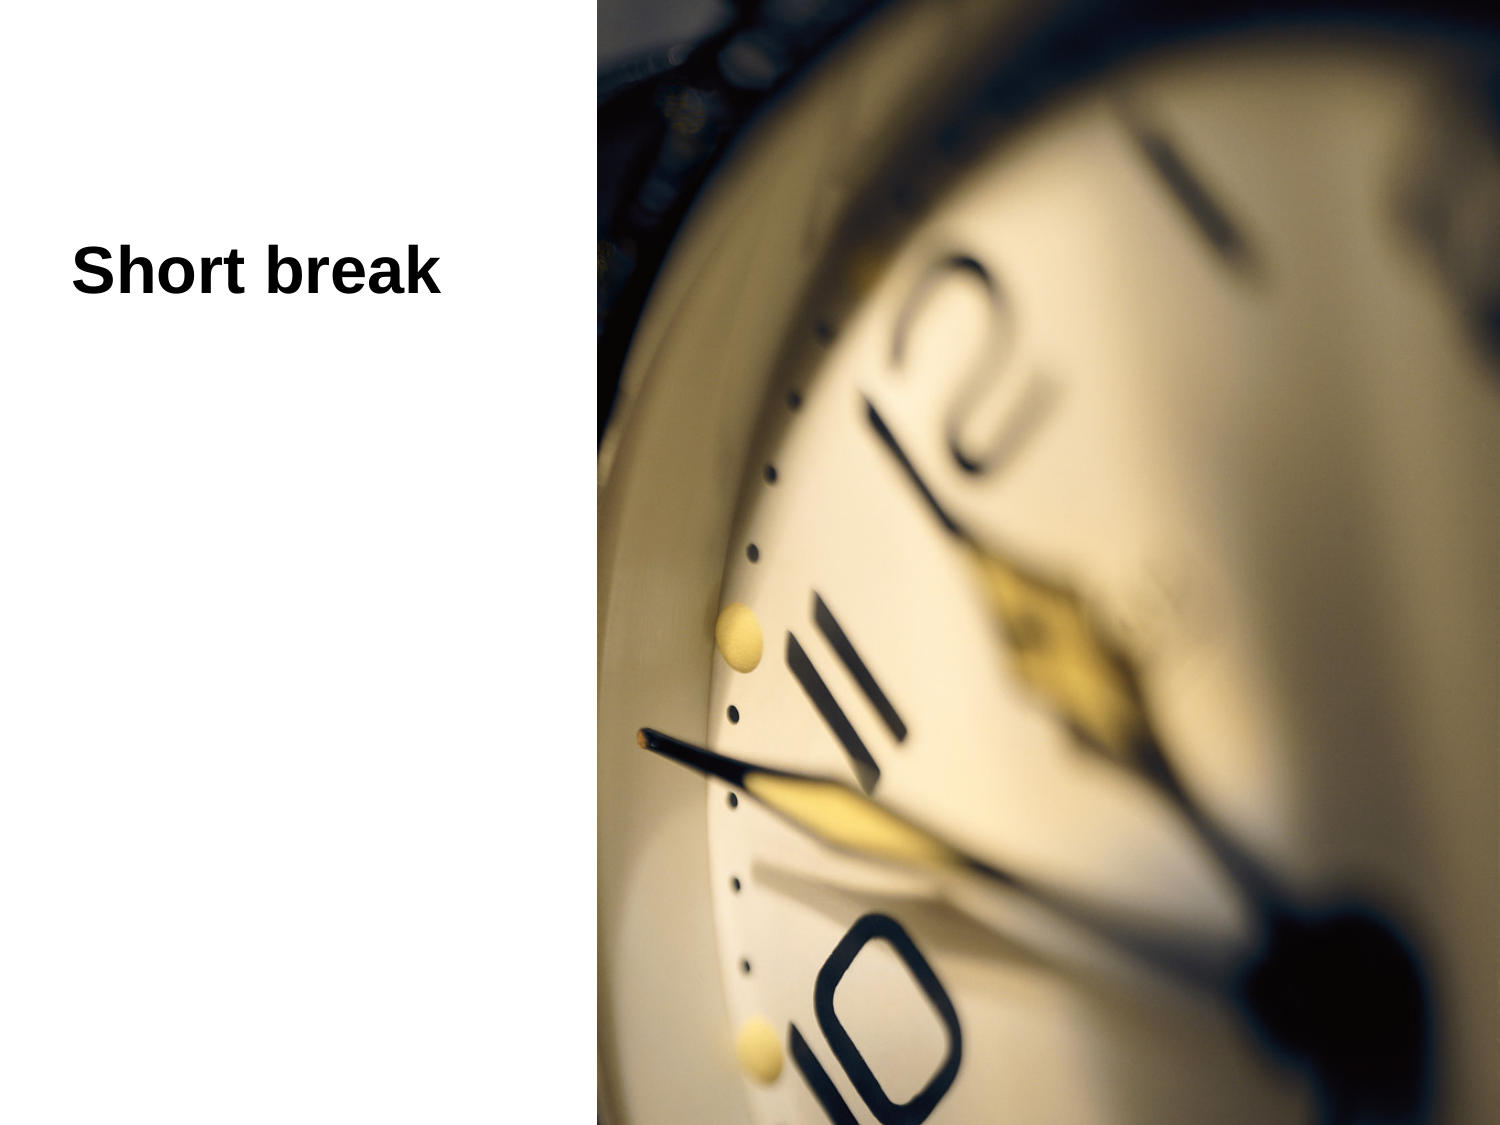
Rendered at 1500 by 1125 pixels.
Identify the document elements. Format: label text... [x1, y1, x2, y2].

title Short break [56, 209, 592, 325]
picture [597, 0, 1500, 1125]
